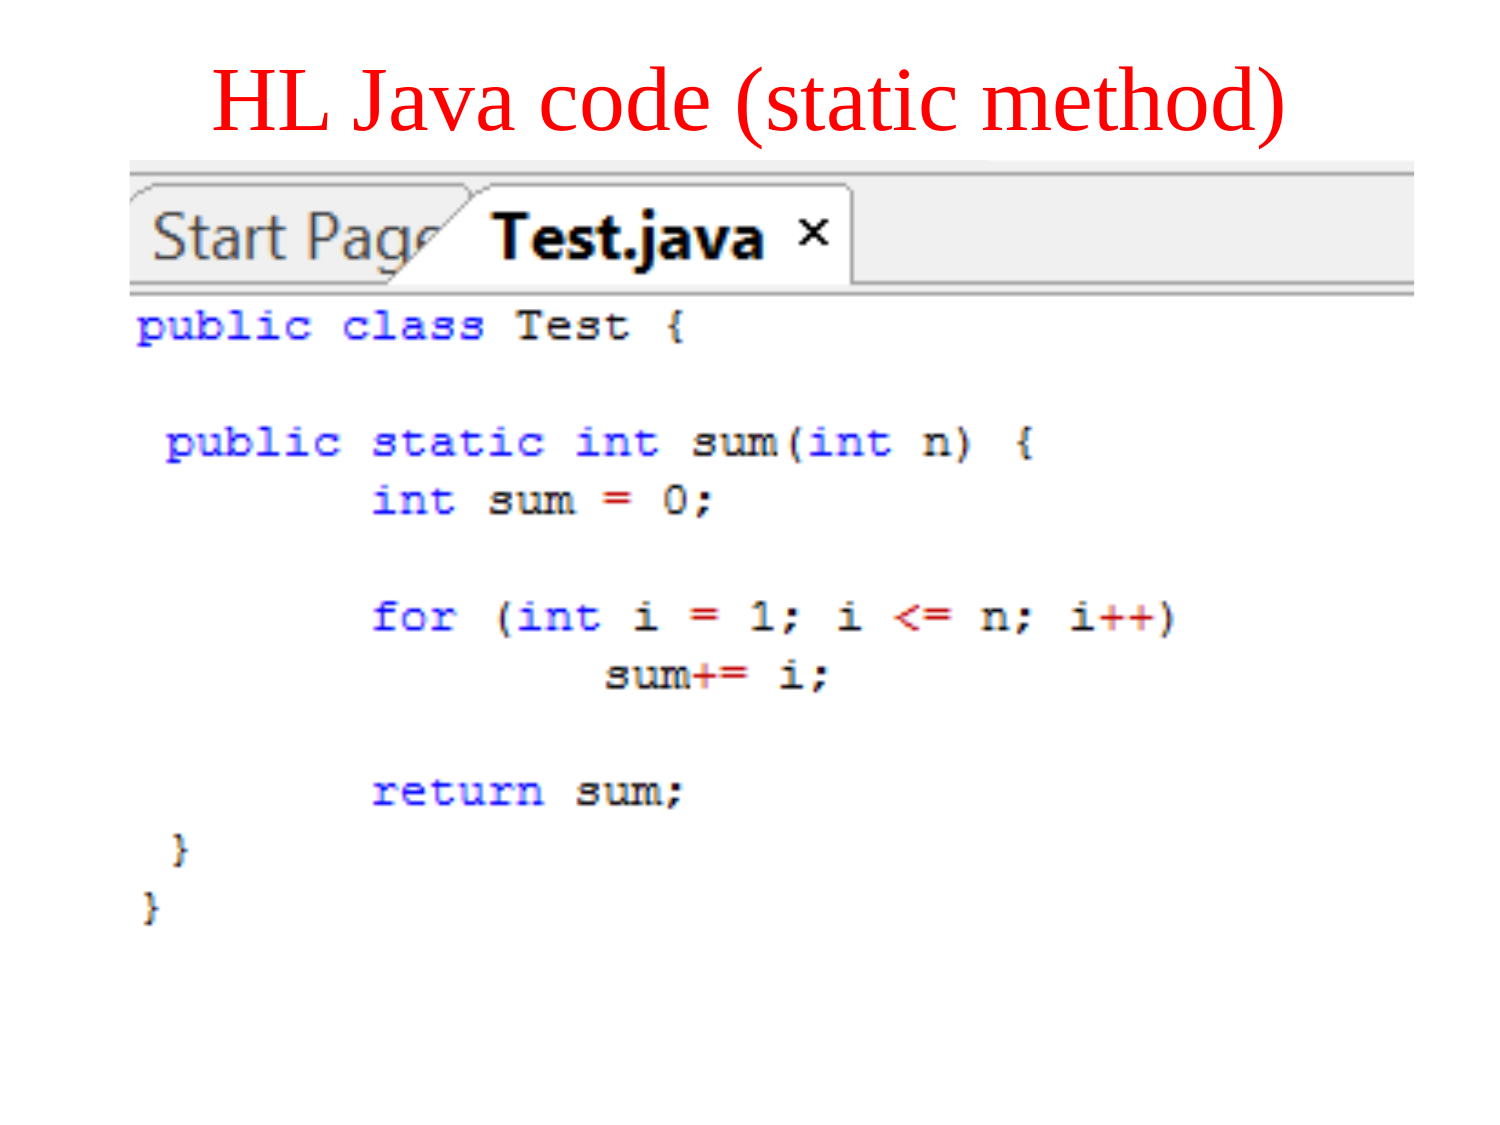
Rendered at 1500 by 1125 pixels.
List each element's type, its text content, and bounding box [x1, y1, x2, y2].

picture [129, 160, 1415, 969]
title HL Java code (static method) [0, 0, 1500, 188]
